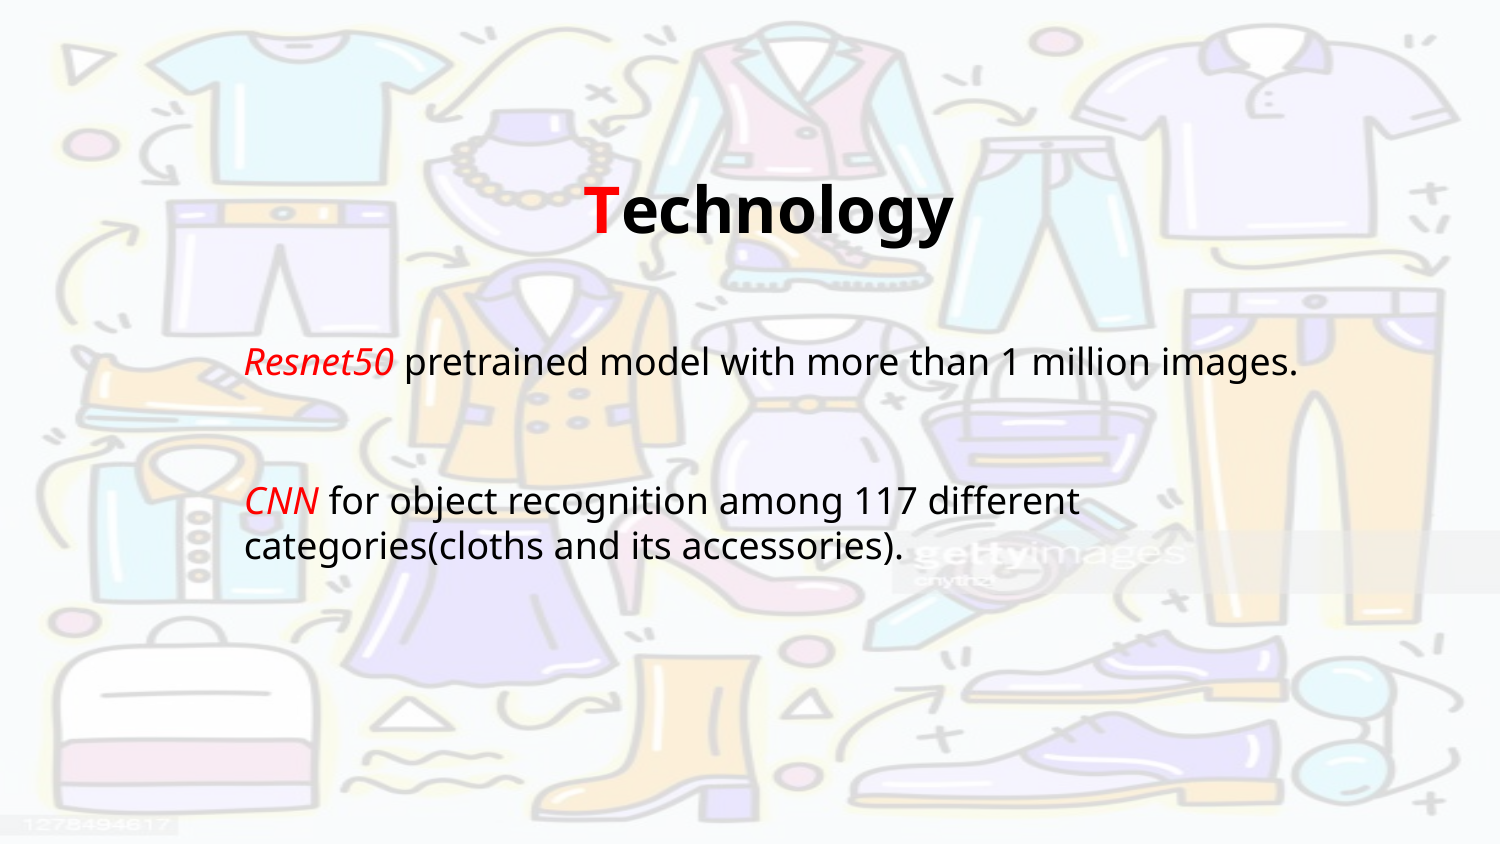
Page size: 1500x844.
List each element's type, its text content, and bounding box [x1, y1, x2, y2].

text_box CNN for object recognition among 117 different categories(cloths and its accessories). [232, 466, 1384, 724]
text_box Technology [255, 157, 1283, 258]
text_box Resnet50 pretrained model with more than 1 million images. [175, 326, 1374, 439]
